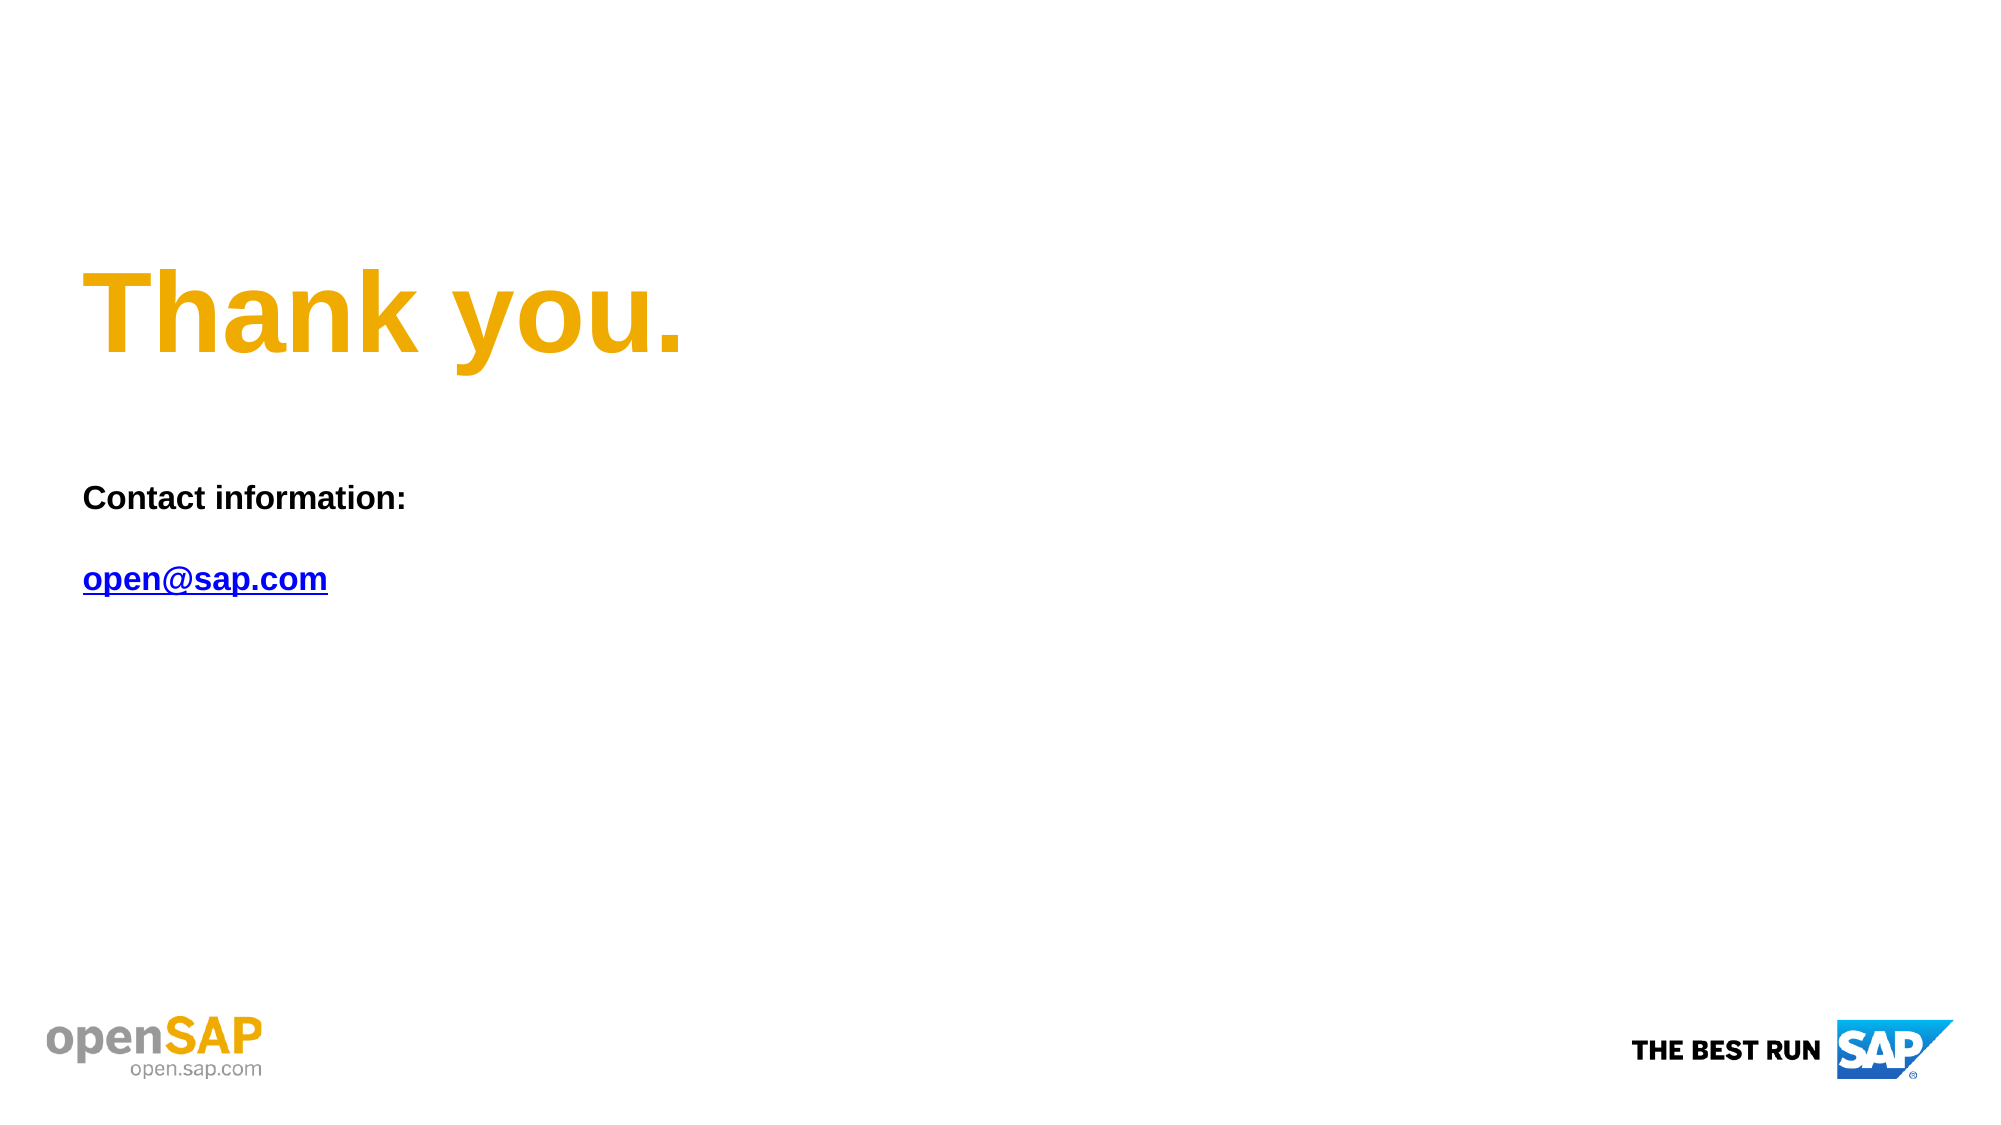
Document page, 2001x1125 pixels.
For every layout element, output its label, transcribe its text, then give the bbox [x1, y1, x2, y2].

text_box Thank you. [80, 235, 690, 375]
picture [1631, 1019, 1954, 1079]
picture [46, 1016, 262, 1079]
text_box Contact information: open@sap.com [80, 473, 412, 598]
